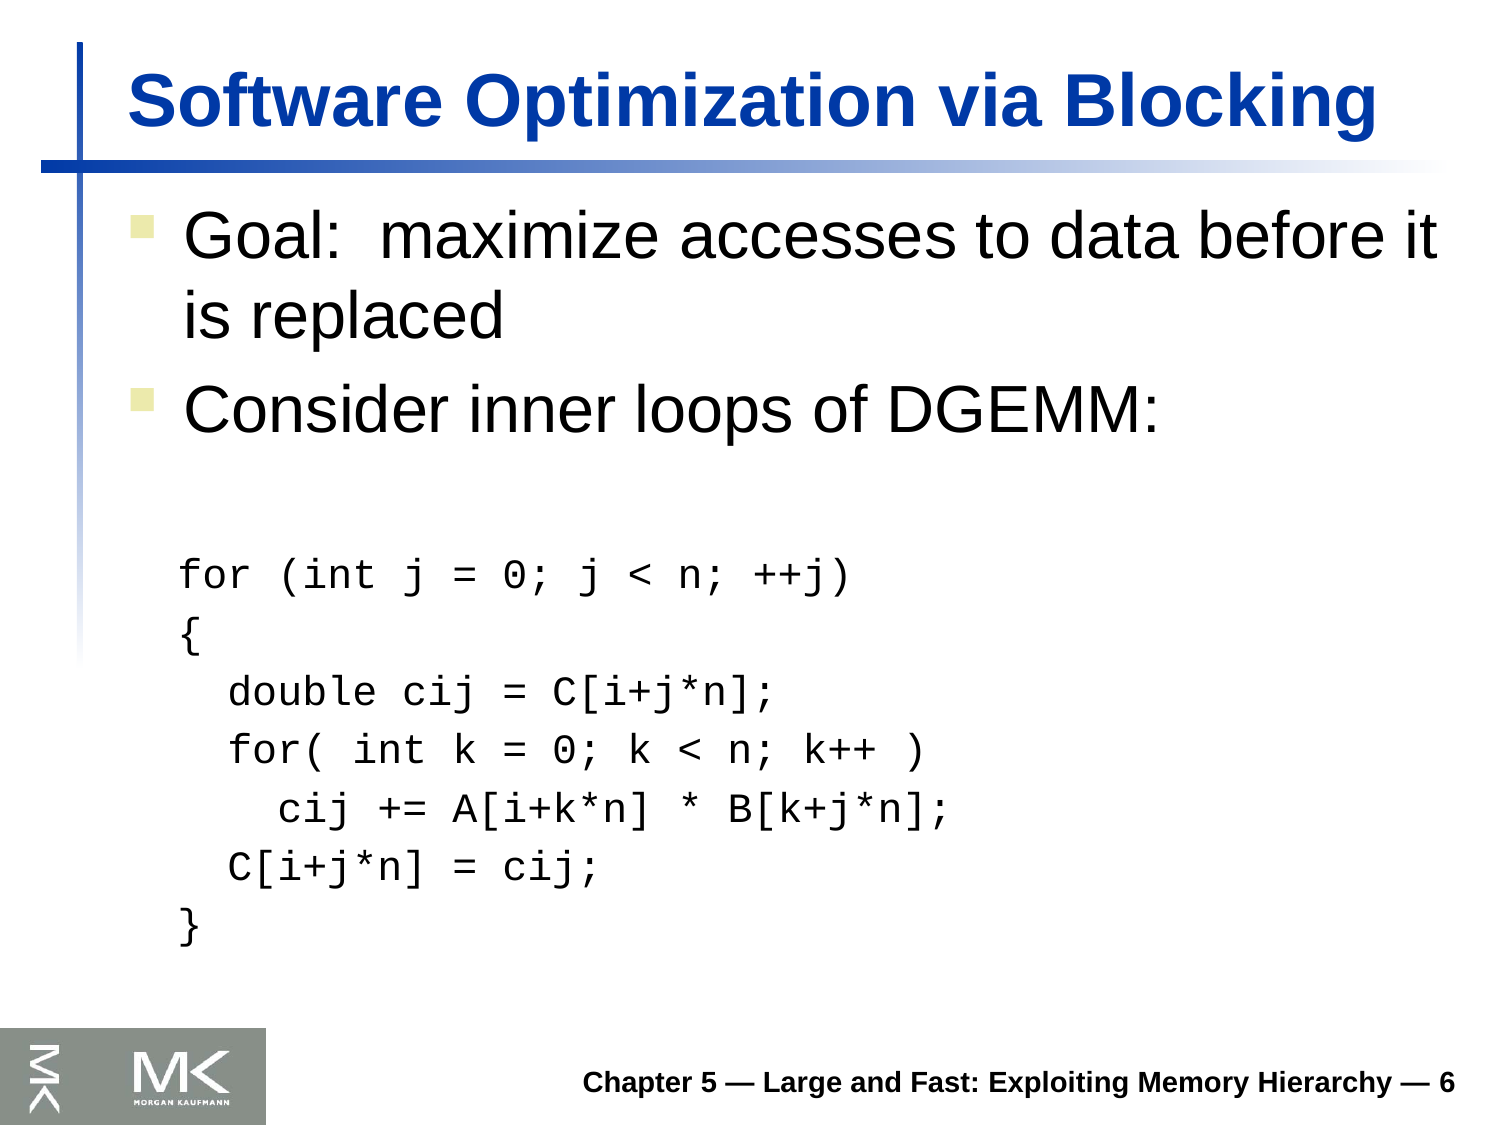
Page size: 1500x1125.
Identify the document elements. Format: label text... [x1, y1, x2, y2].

title Software Optimization via Blocking [112, 42, 1468, 149]
footer Chapter 5 — Large and Fast: Exploiting Memory Hierarchy — 6 [277, 1046, 1471, 1106]
picture [0, 1028, 266, 1125]
list Goal: maximize accesses to data before it is replaced Consider inner loops of DGEMM: for (int j = 0; j < n; ++j) { double cij = C[i+j*n]; for( int k = 0; k < n; k++ ) cij += A[i+k*n] * B[k+j*n]; C[i+j*n] = cij; } [112, 184, 1469, 1024]
